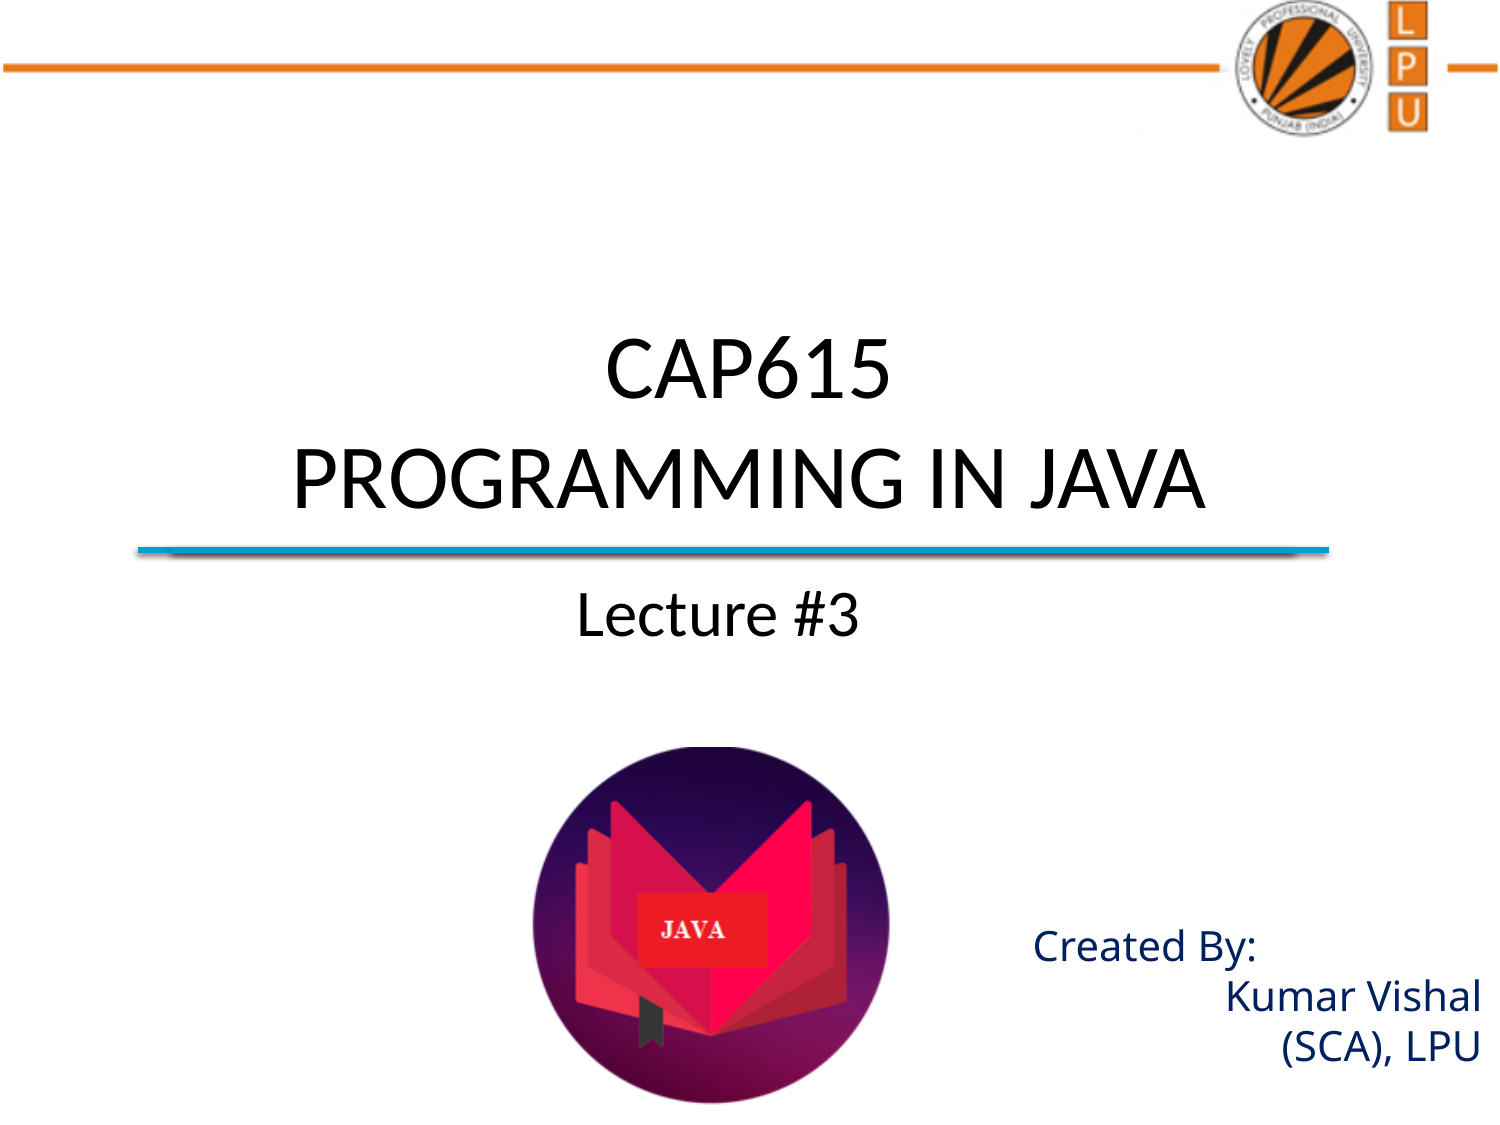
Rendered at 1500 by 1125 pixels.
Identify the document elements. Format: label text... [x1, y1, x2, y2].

picture [3, 0, 1500, 155]
picture [530, 747, 908, 1125]
title CAP615 PROGRAMMING IN JAVA [112, 296, 1388, 538]
subtitle Lecture #3 [137, 562, 1300, 850]
